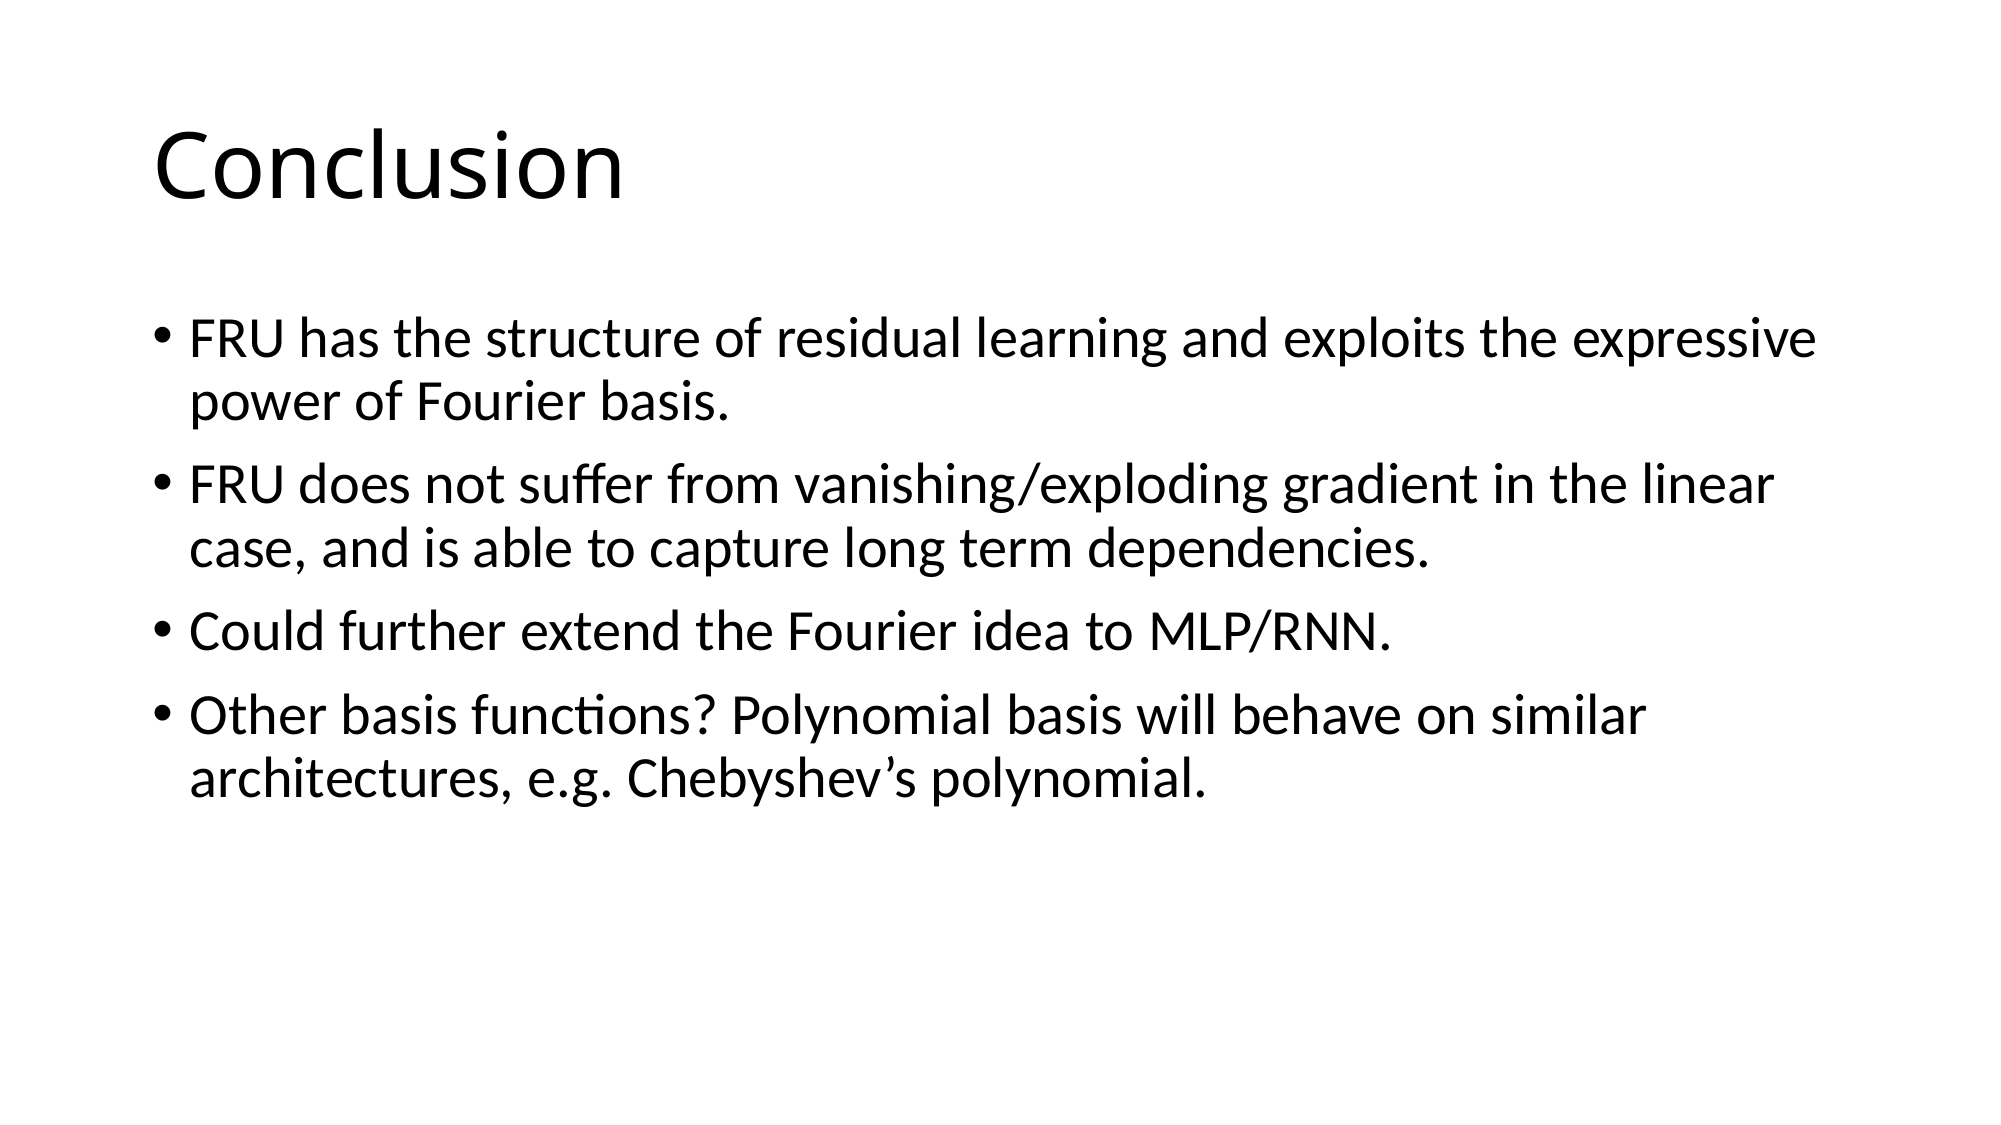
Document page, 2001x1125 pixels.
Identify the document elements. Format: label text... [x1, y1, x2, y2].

list FRU has the structure of residual learning and exploits the expressive power of Fourier basis. FRU does not suffer from vanishing/exploding gradient in the linear case, and is able to capture long term dependencies. Could further extend the Fourier idea to MLP/RNN. Other basis functions? Polynomial basis will behave on similar architectures, e.g. Chebyshev’s polynomial. [137, 299, 1863, 1014]
title Conclusion [137, 59, 1863, 278]
